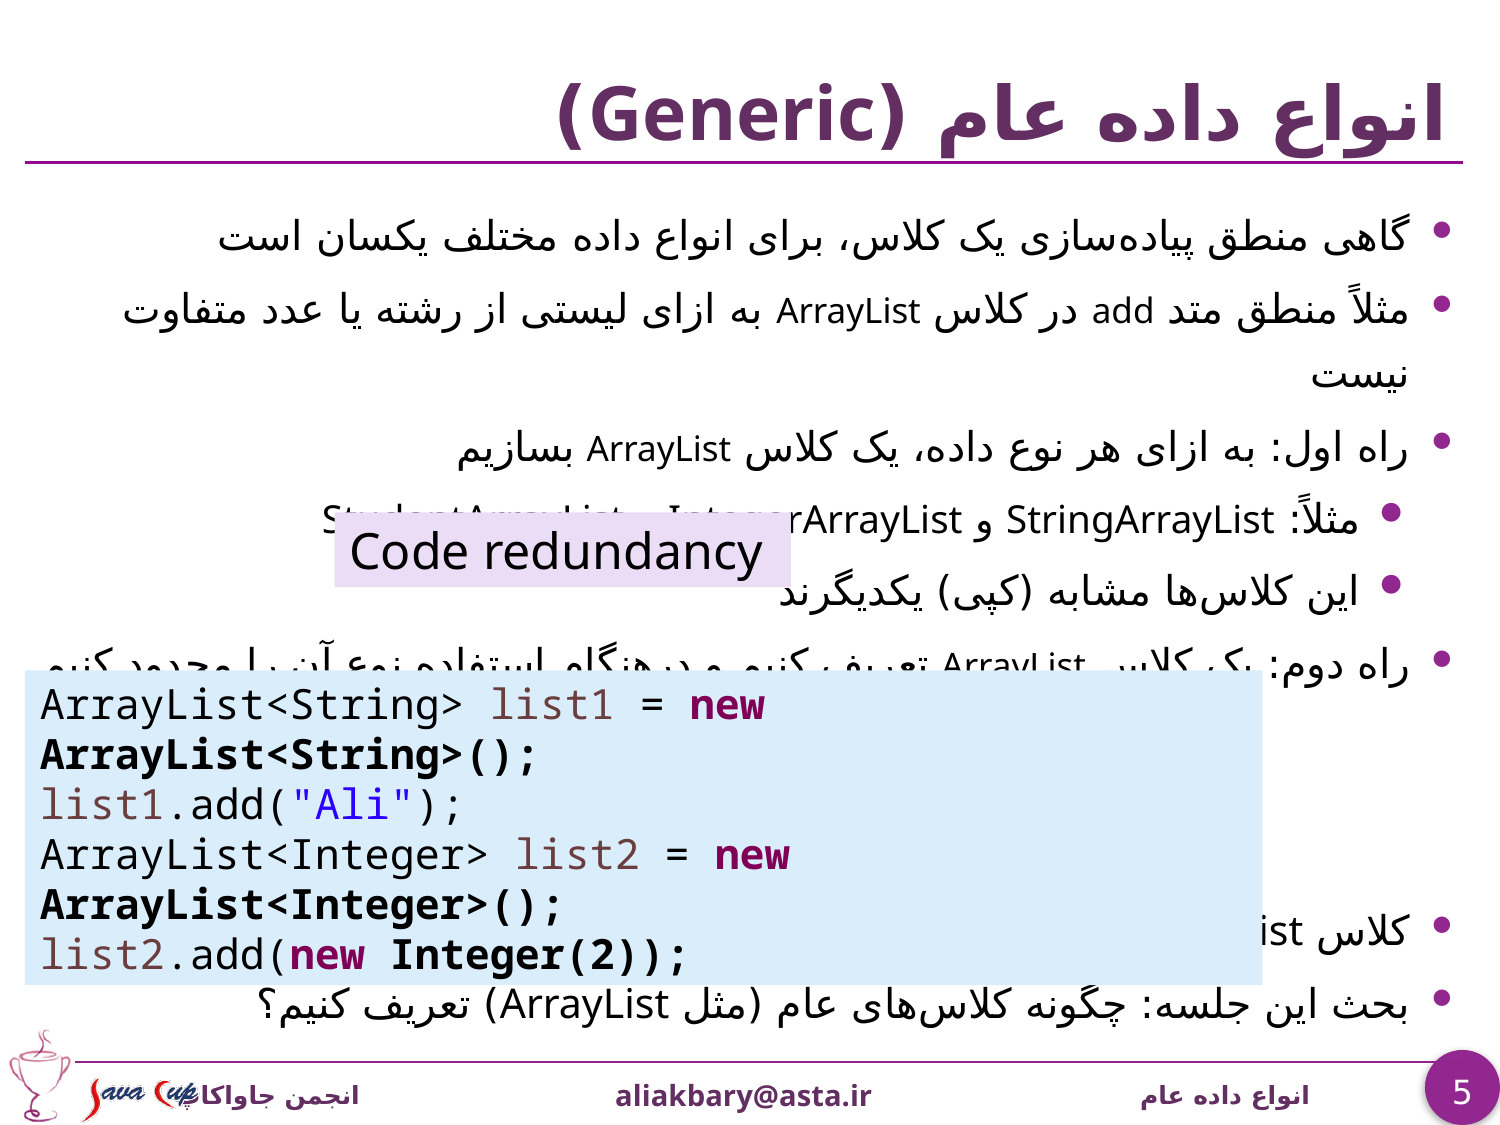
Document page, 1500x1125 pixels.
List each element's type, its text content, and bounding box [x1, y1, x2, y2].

picture [6, 1028, 75, 1125]
picture [79, 1076, 200, 1125]
text_box Code redundancy [334, 512, 791, 588]
text_box ArrayList<String> list1 = new ArrayList<String>(); list1.add("Ali"); ArrayList<Integer> list2 = new ArrayList<Integer>(); list2.add(new Integer(2)); [24, 670, 1263, 986]
title انواع داده عام (Generic) [24, 37, 1463, 163]
list گاهی منطق پیاده‌سازی یک کلاس، برای انواع داده مختلف یکسان است مثلاً منطق متد add در کلاس ArrayList به ازای لیستی از رشته یا عدد متفاوت نیست راه اول: به ازای هر نوع داده، یک کلاس ArrayList بسازیم مثلاً: StringArrayList و IntegerArrayList و StudentArrayList این کلاس‌ها مشابه (کپی) یکدیگرند راه دوم: یک کلاس ArrayList تعریف کنیم و درهنگام استفاده نوع آن را محدود کنیم کلاس ArrayList یک نوع داده عام (Generic) است بحث این جلسه: چگونه کلاس‌های عام (مثل ArrayList) تعریف کنیم؟ [24, 187, 1463, 1063]
